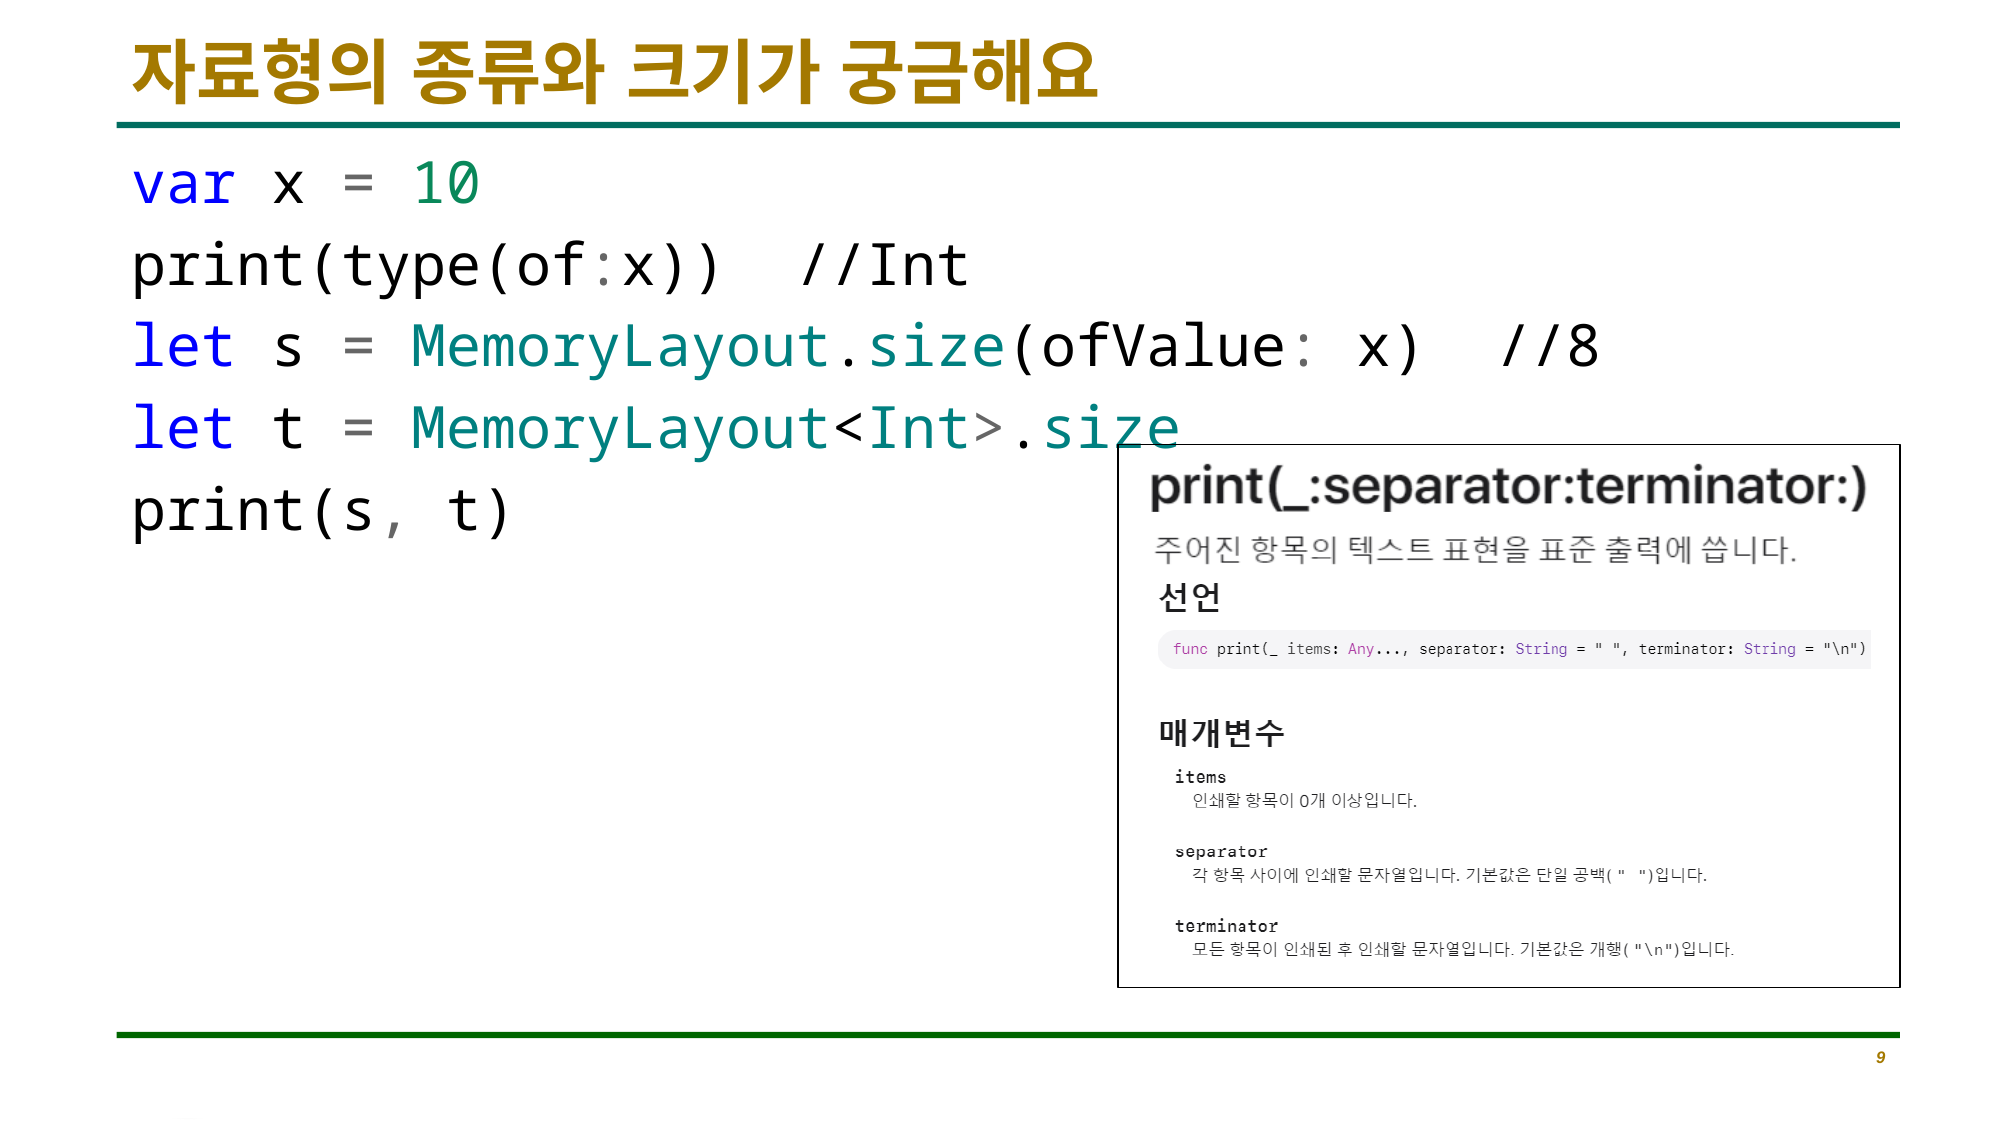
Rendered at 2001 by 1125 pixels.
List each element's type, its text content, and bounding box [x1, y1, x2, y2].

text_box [1129, 455, 1878, 977]
text_box [1118, 444, 1900, 988]
list var x = 10 print(type(of:x)) //Int let s = MemoryLayout.size(ofValue: x) //8 let t = MemoryLayout<Int>.size print(s, t) [116, 137, 1900, 1025]
title 자료형의 종류와 크기가 궁금해요 [116, 24, 1900, 113]
